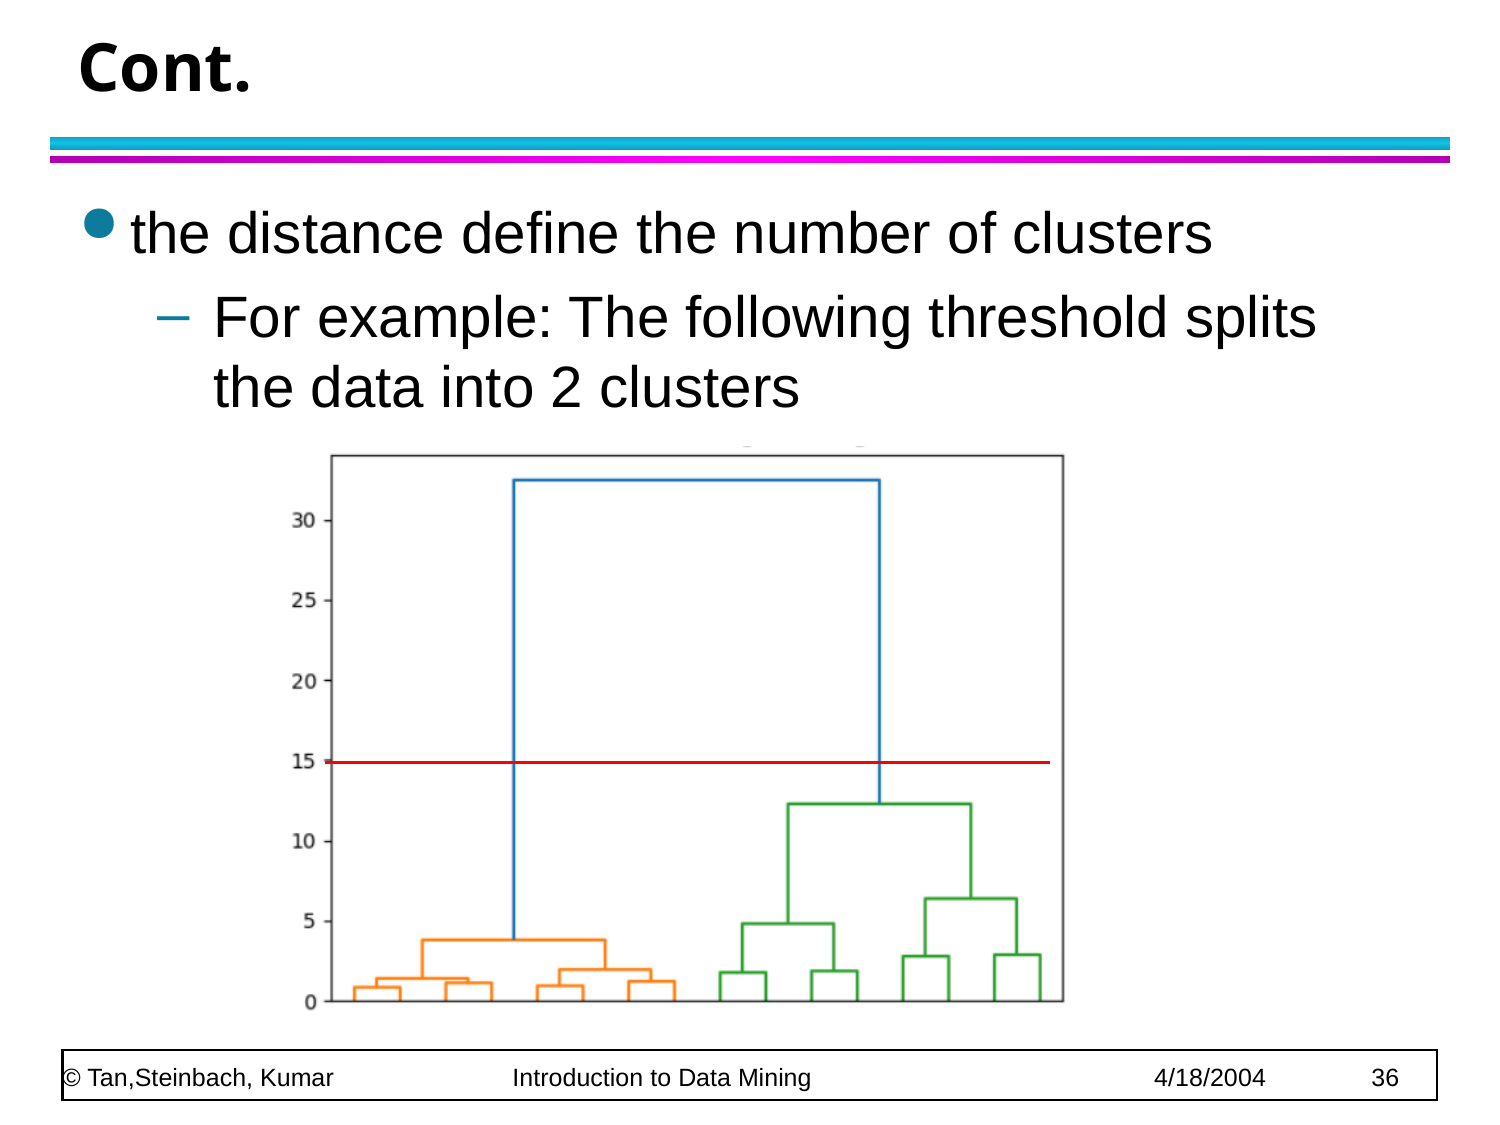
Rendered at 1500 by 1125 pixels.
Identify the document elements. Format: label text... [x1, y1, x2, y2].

list the distance define the number of clusters For example: The following threshold splits the data into 2 clusters [67, 187, 1432, 1038]
title Cont. [62, 24, 1421, 113]
picture [287, 446, 1075, 1013]
